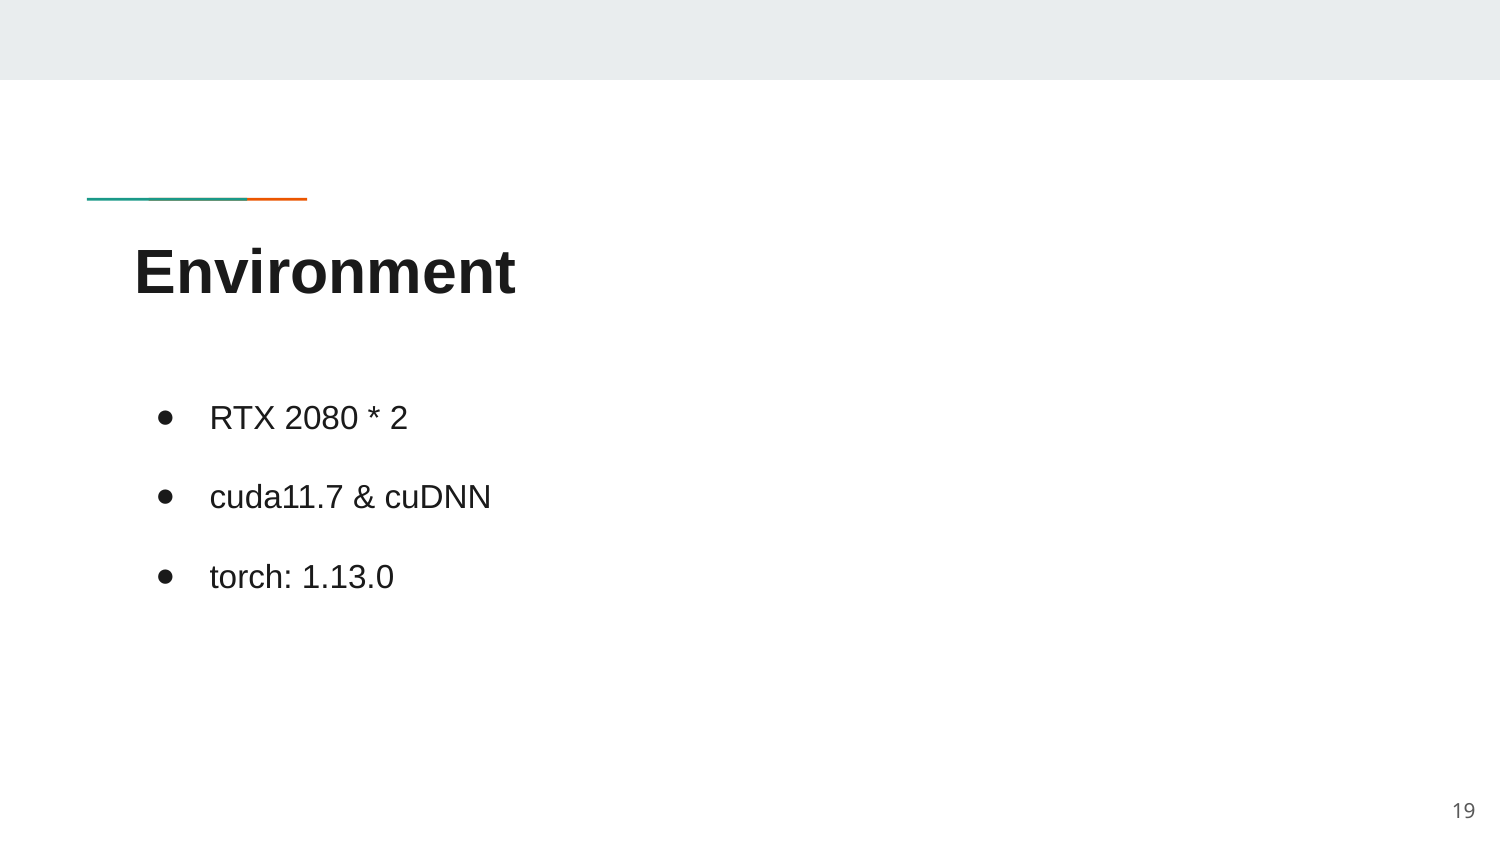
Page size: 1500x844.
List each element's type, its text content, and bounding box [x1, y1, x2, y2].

title Environment [119, 216, 1381, 305]
slide_number ‹#› [1400, 779, 1491, 844]
list RTX 2080 * 2 cuda11.7 & cuDNN torch: 1.13.0 [119, 341, 1381, 712]
